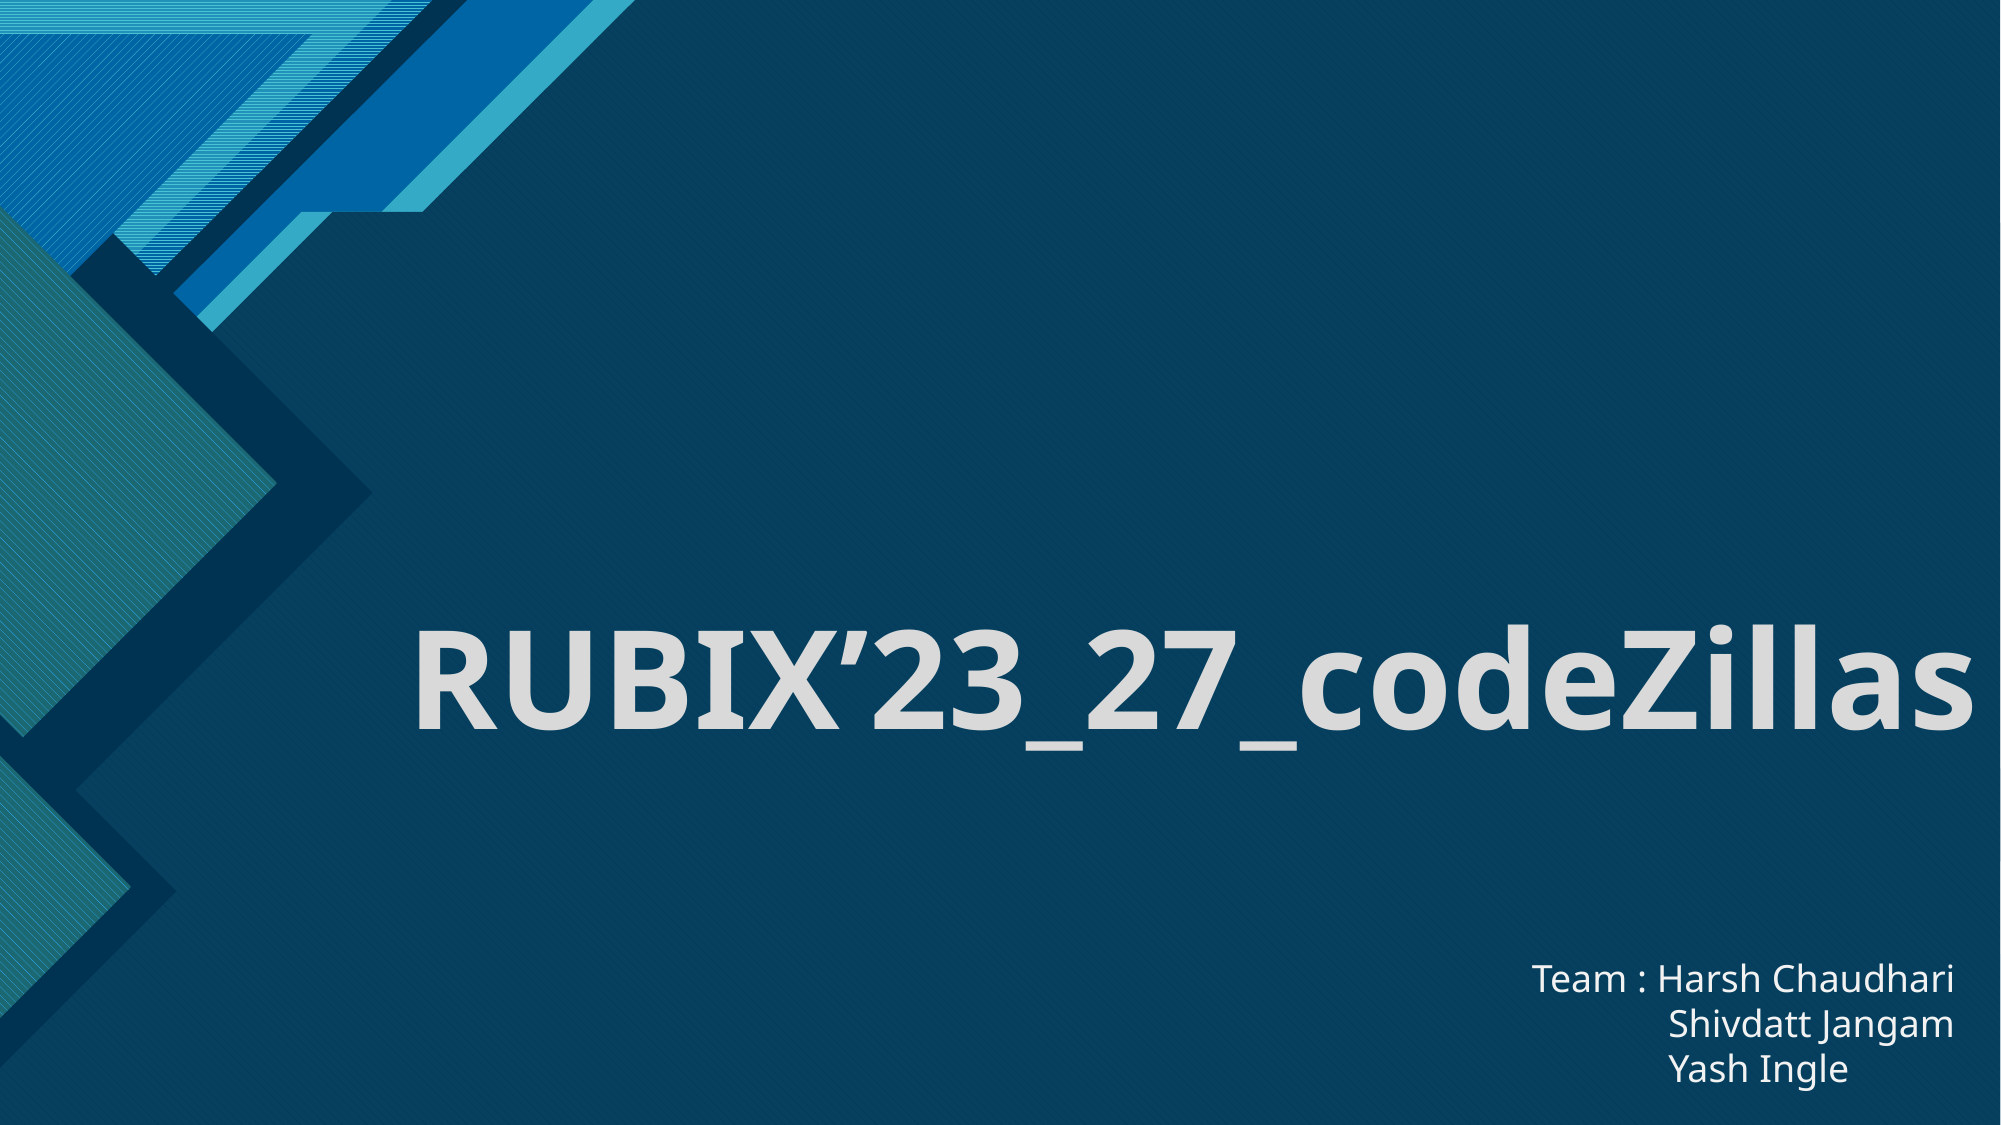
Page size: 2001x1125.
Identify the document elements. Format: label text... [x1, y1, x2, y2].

title RUBIX’23_27_codeZillas [392, 562, 2000, 767]
text_box Team : Harsh Chaudhari Shivdatt Jangam Yash Ingle [1517, 948, 2000, 1098]
